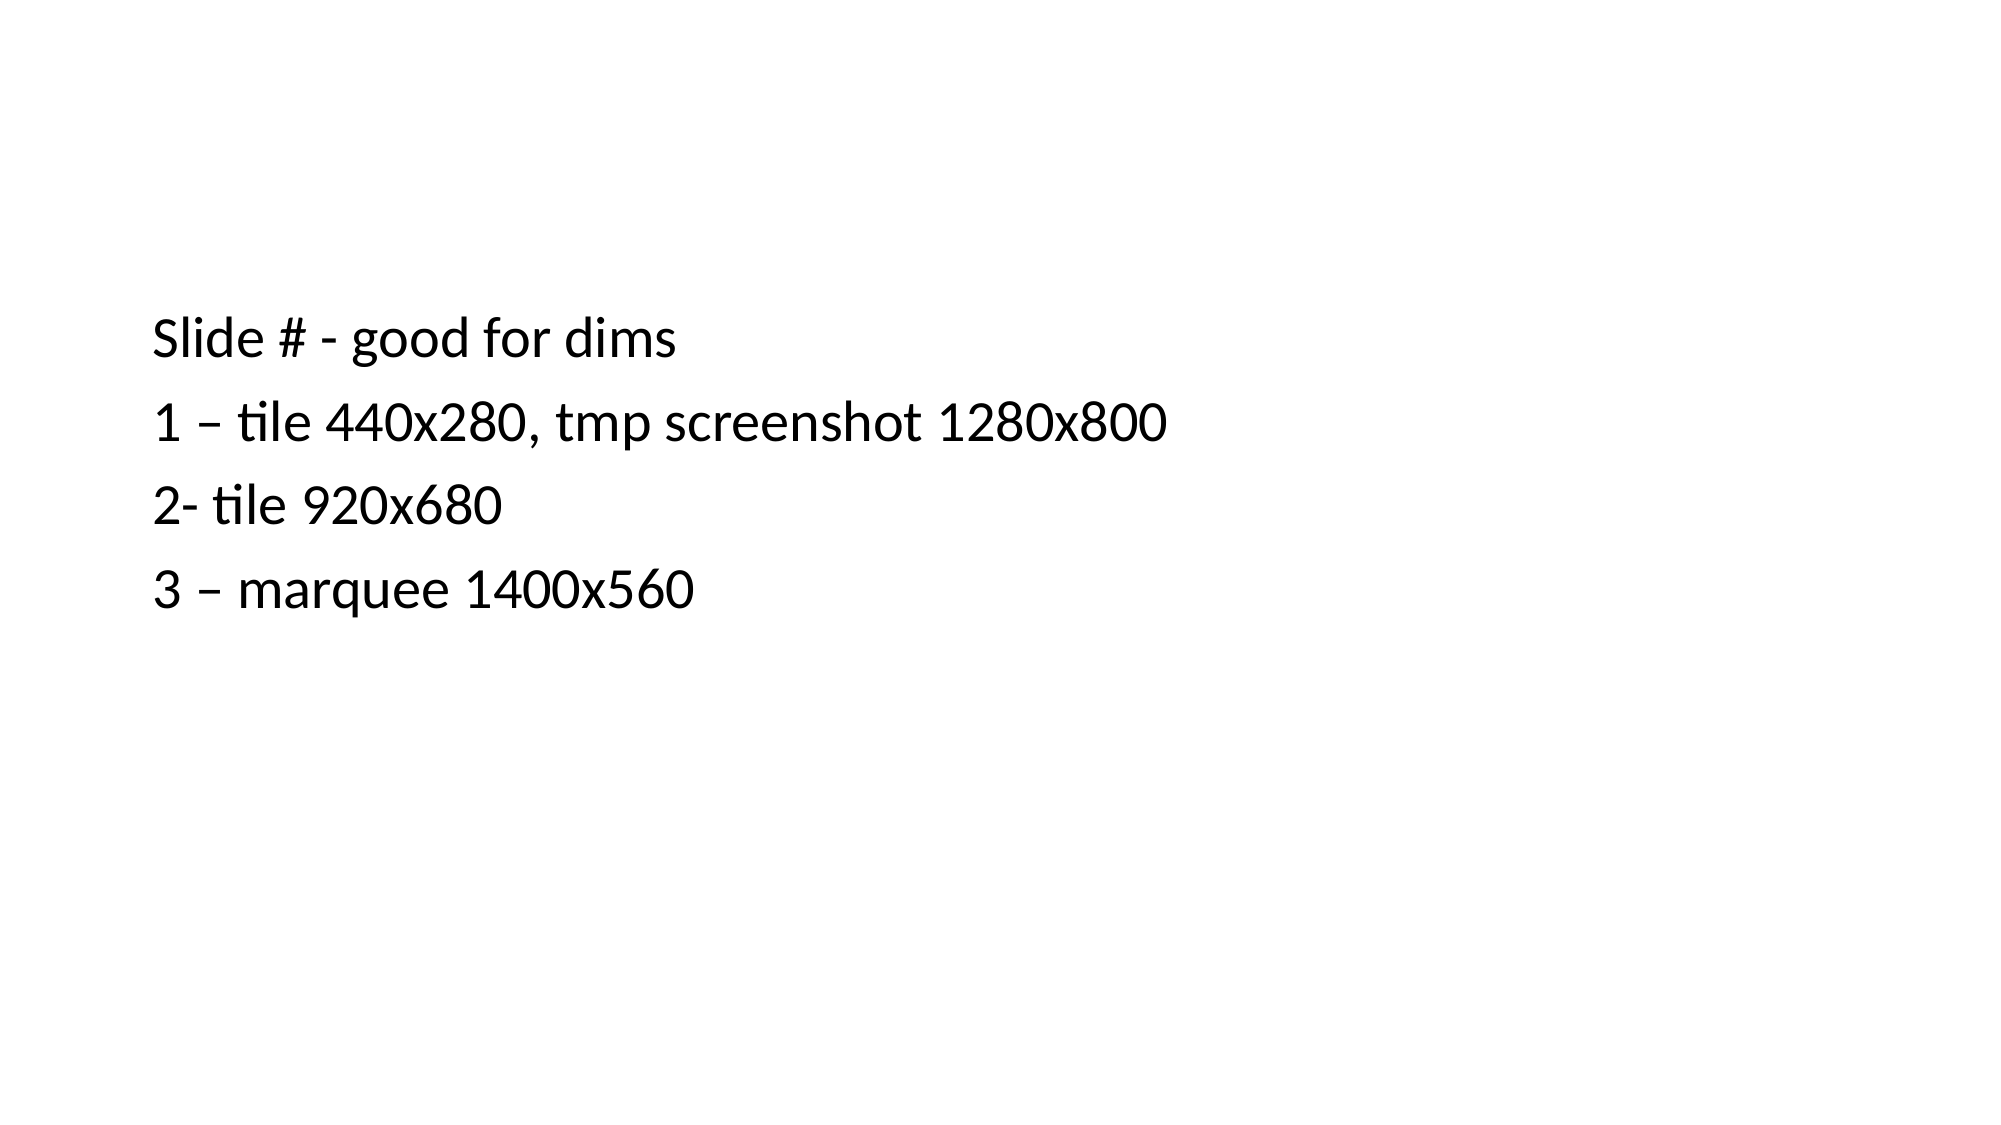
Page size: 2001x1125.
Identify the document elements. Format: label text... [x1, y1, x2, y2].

list Slide # - good for dims 1 – tile 440x280, tmp screenshot 1280x800 2- tile 920x680 3 – marquee 1400x560 [137, 299, 1863, 1014]
